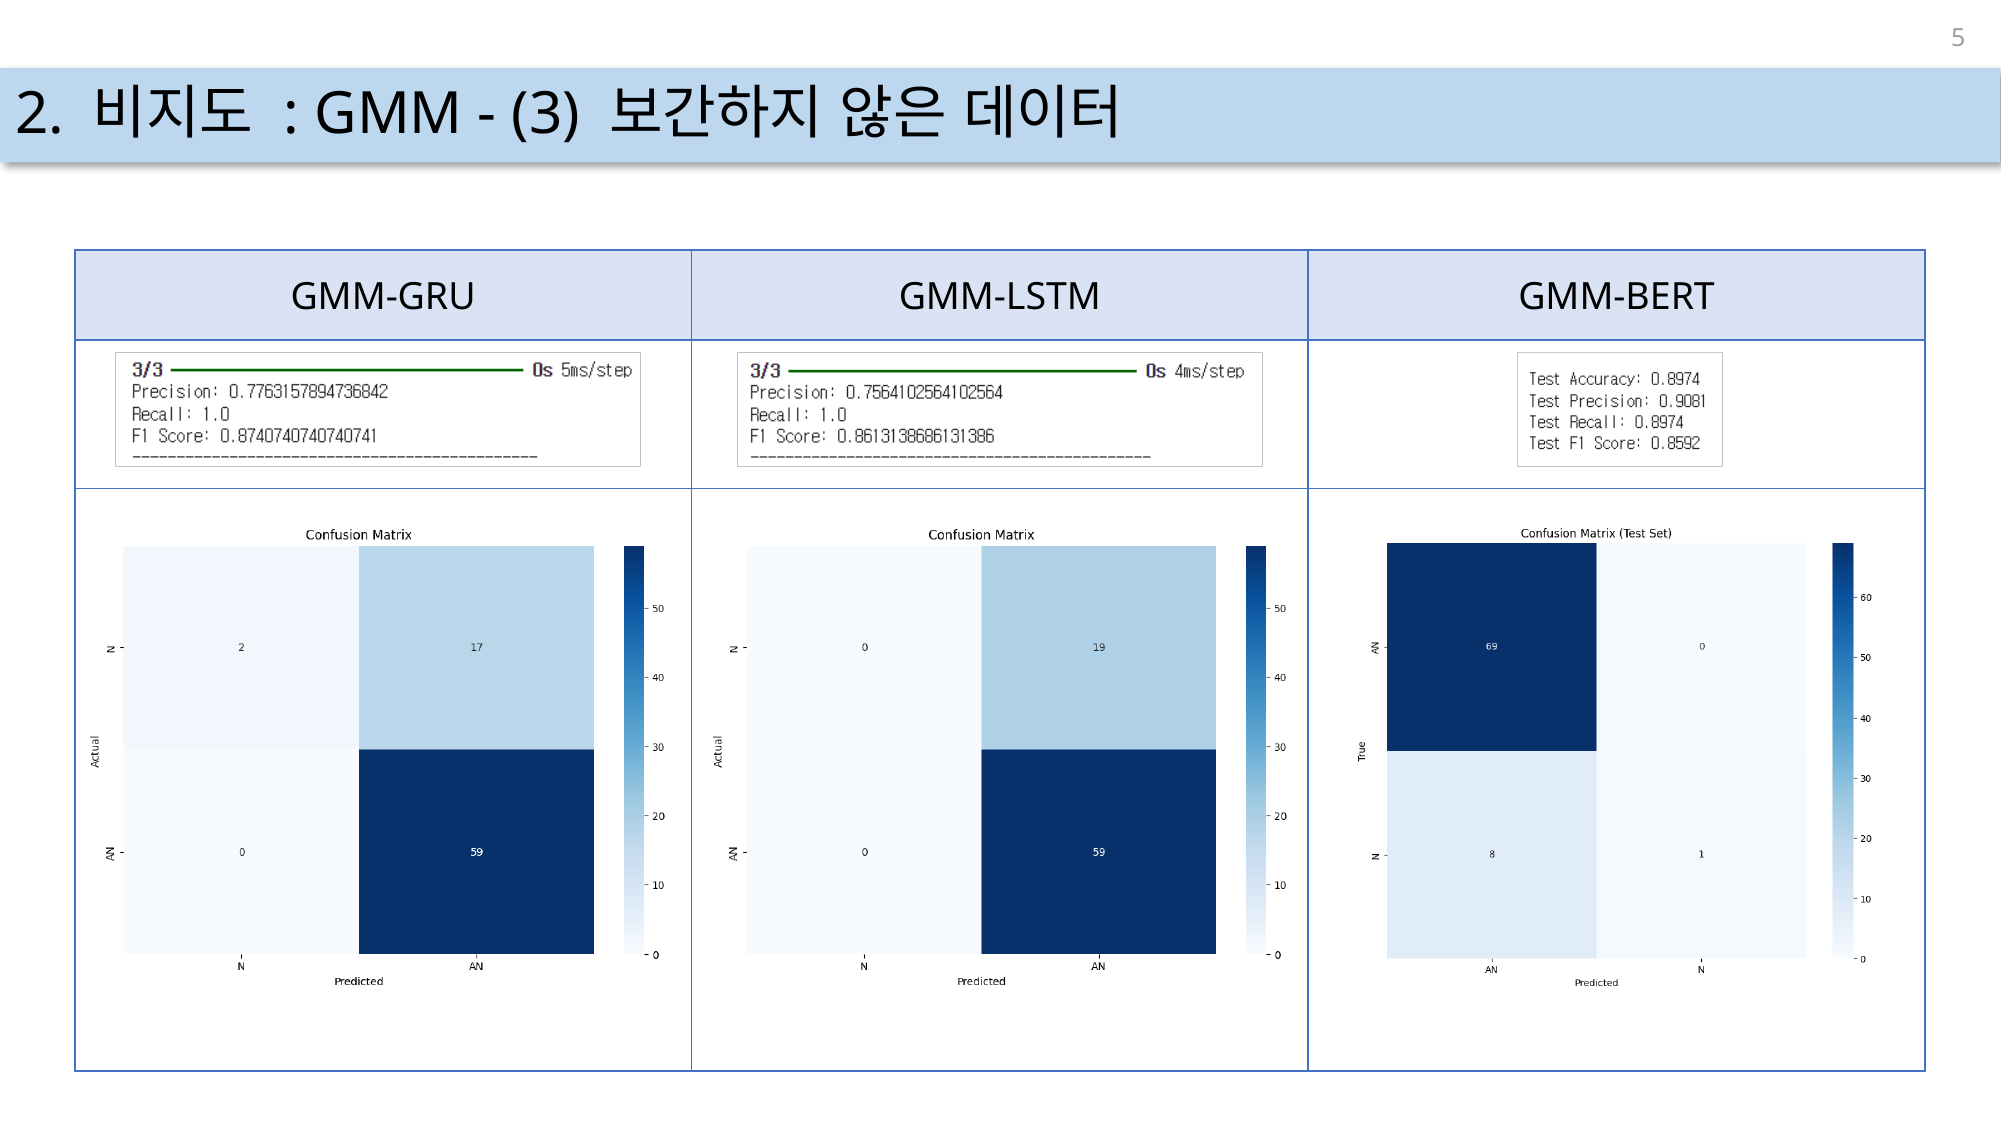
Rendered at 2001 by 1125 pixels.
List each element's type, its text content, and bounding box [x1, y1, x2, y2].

table_cell [692, 489, 1307, 1070]
picture [1351, 521, 1878, 994]
table_cell [76, 341, 691, 488]
picture [113, 350, 643, 469]
picture [706, 521, 1294, 994]
table_header GMM-BERT [1309, 251, 1924, 339]
table_cell [1309, 489, 1924, 1070]
picture [83, 521, 672, 994]
table_cell [692, 341, 1307, 488]
picture [1515, 350, 1725, 469]
table_cell [1309, 341, 1924, 488]
table_header GMM-GRU [76, 251, 691, 339]
slide_number 5 [1530, 8, 1981, 68]
title 2. 비지도 : GMM - (3) 보간하지 않은 데이터 [0, 53, 1725, 177]
table_cell [76, 489, 691, 1070]
table_header GMM-LSTM [692, 251, 1307, 339]
picture [735, 350, 1265, 469]
